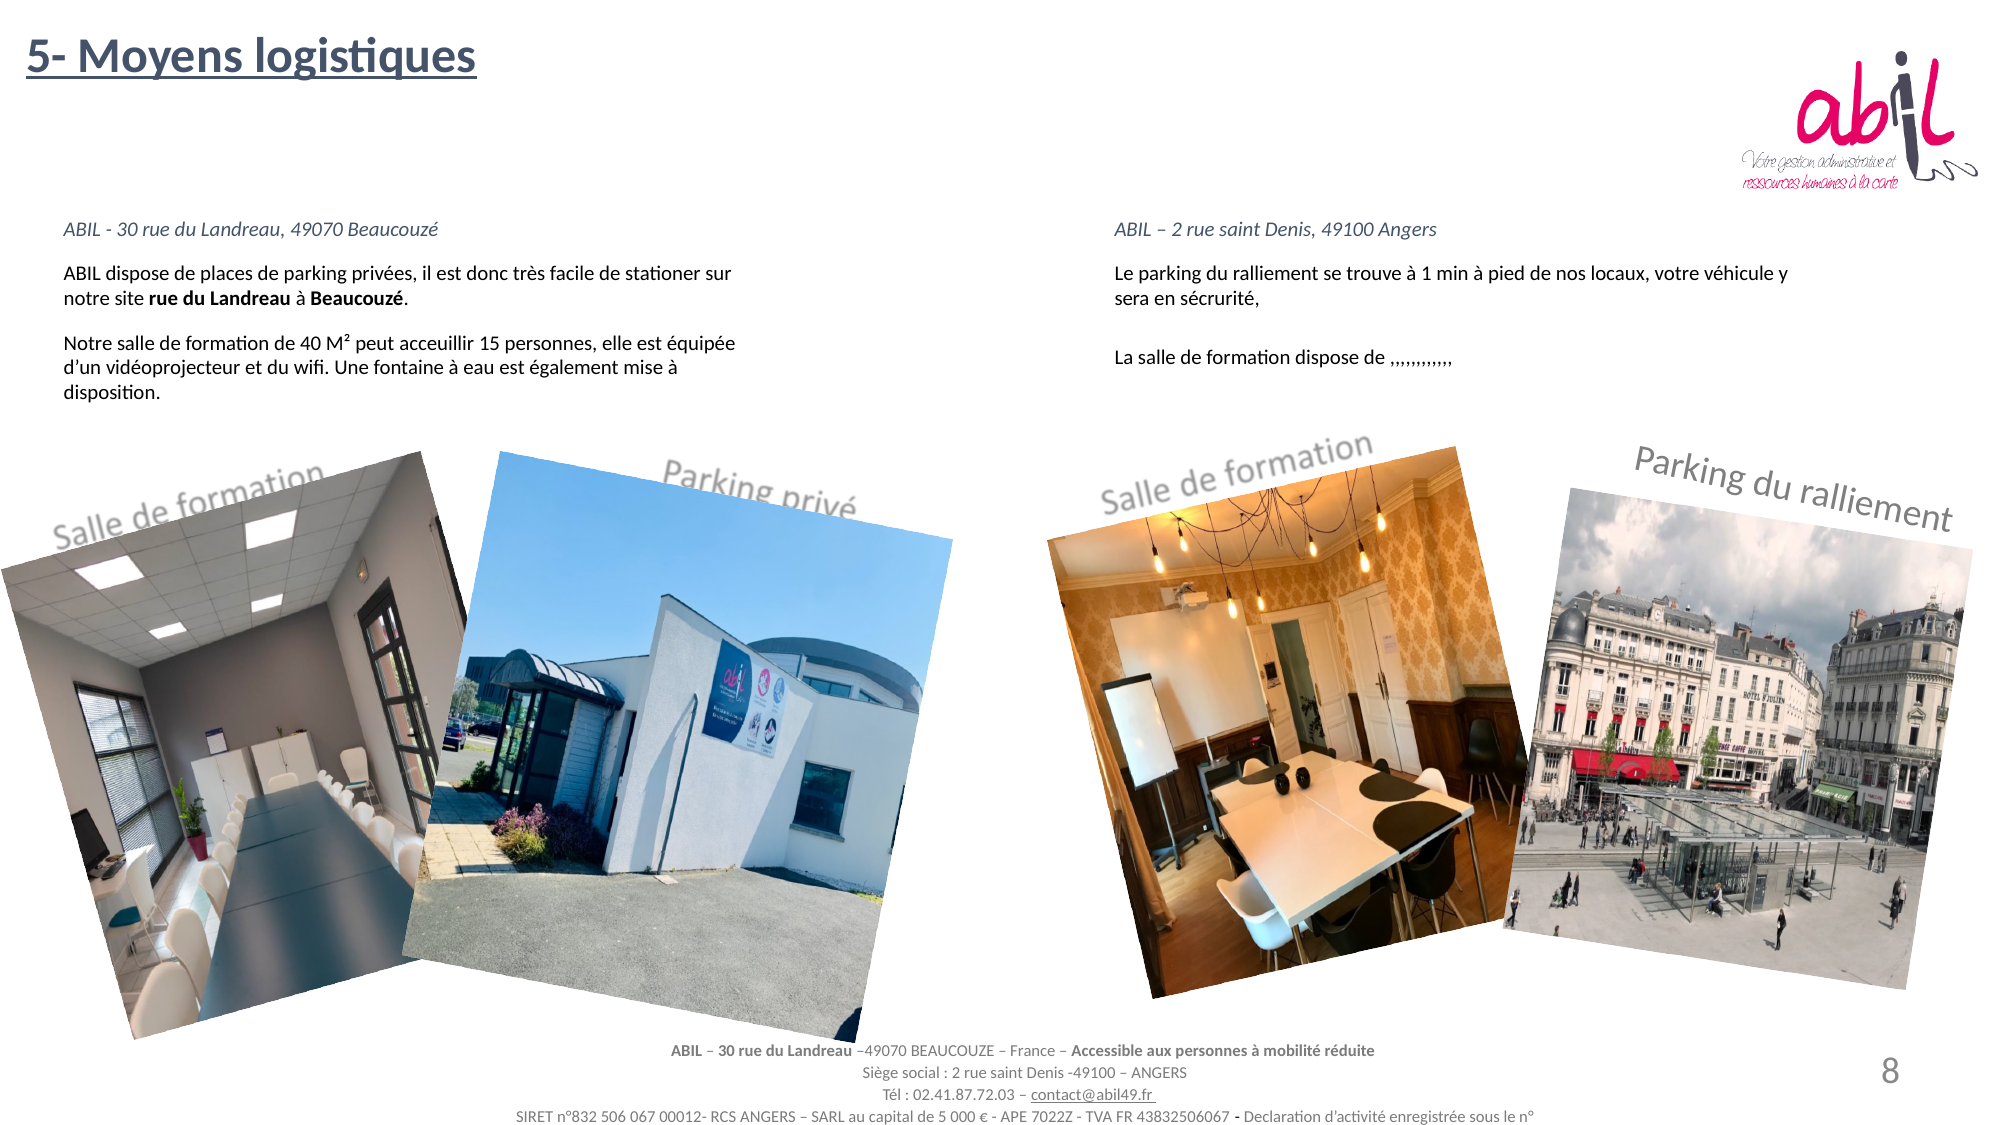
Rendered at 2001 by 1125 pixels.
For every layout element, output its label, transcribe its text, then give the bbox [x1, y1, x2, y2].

text_box ABIL – 2 rue saint Denis, 49100 Angers Le parking du ralliement se trouve à 1 min à pied de nos locaux, votre véhicule y sera en sécrurité, La salle de formation dispose de ,,,,,,,,,,,, [1112, 196, 1826, 369]
picture [1731, 1, 1984, 271]
title 5- Moyens logistiques [23, 20, 480, 211]
slide_number ‹#› [1440, 1046, 1900, 1125]
picture [2, 451, 952, 1043]
text_box ABIL – 30 rue du Landreau –49070 BEAUCOUZE – France – Accessible aux personnes à mobilité réduite Siège social : 2 rue saint Denis -49100 – ANGERS Tél : 02.41.87.72.03 – contact@abil49.fr SIRET n°832 506 067 00012- RCS ANGERS – SARL au capital de 5 000 € - APE 7022Z - TVA FR 43832506067 - Declaration d’activité enregistrée sous le n° 52490361849 [418, 1039, 1582, 1125]
text_box Parking du ralliement [1615, 422, 1977, 552]
text_box ABIL - 30 rue du Landreau, 49070 Beaucouzé ABIL dispose de places de parking privées, il est donc très facile de stationer sur notre site rue du Landreau à Beaucouzé. Notre salle de formation de 40 M² peut acceuillir 15 personnes, elle est équipée d’un vidéoprojecteur et du wifi. Une fontaine à eau est également mise à disposition. [61, 196, 775, 463]
picture [1047, 426, 1973, 999]
